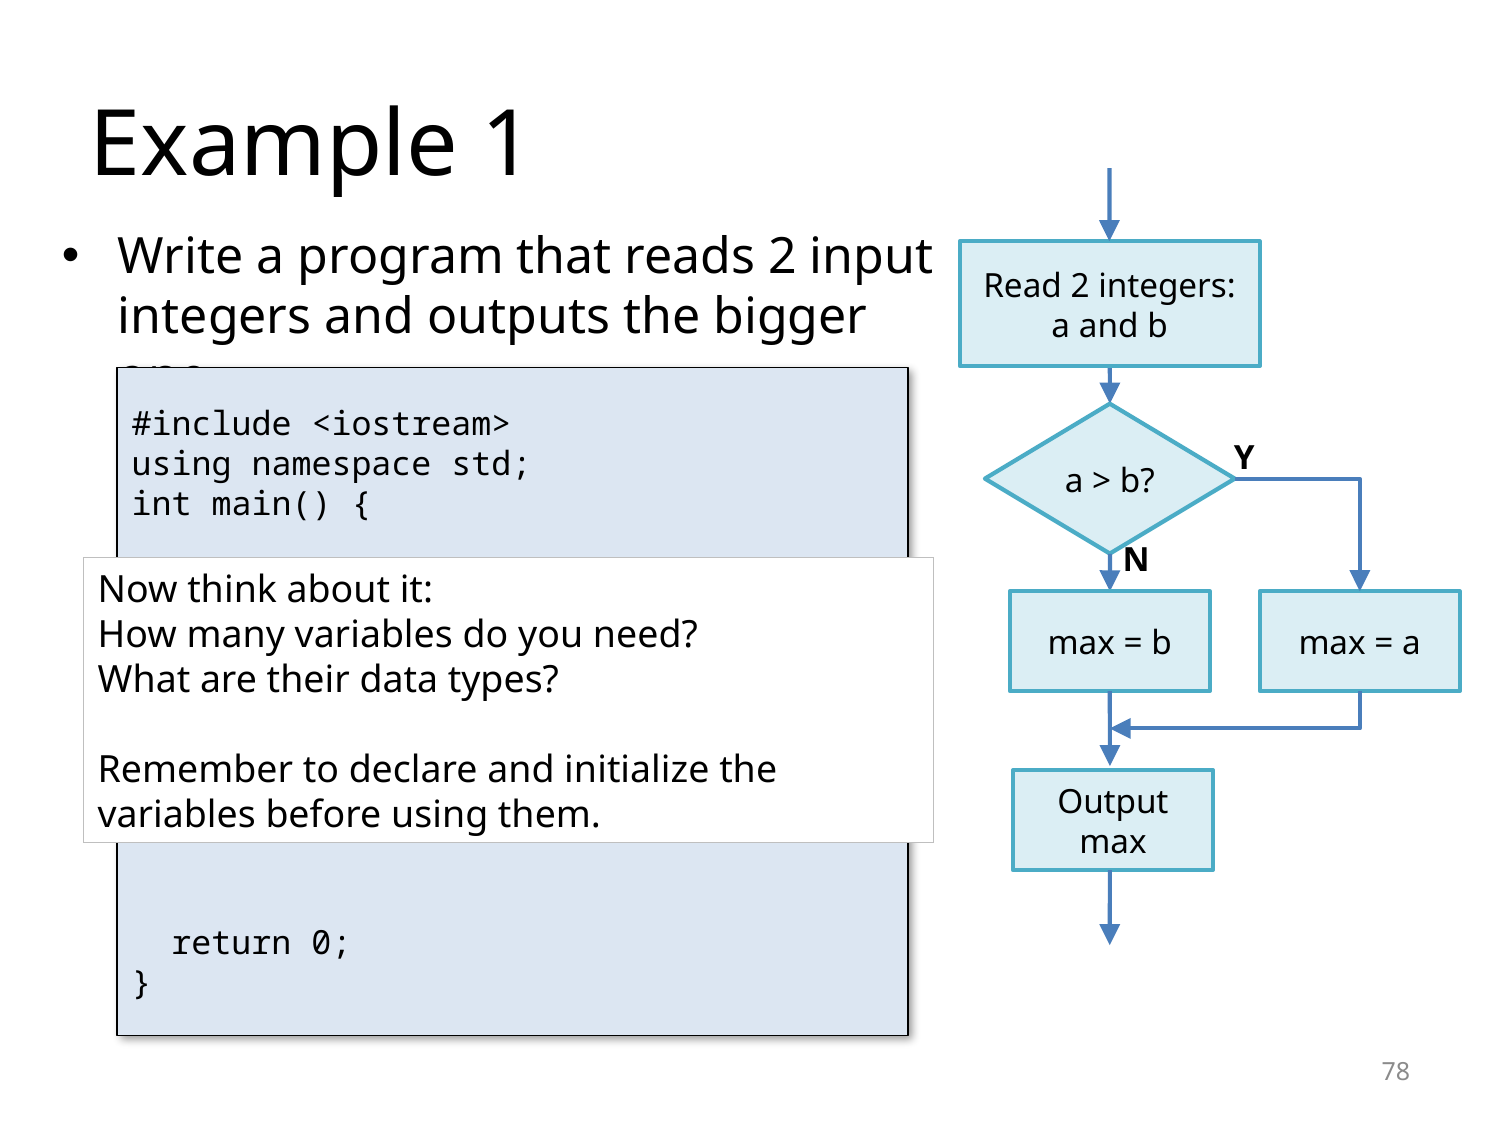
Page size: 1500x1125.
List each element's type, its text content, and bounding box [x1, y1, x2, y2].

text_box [959, 167, 1260, 404]
text_box Example 1 [74, 45, 1425, 233]
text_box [1012, 769, 1214, 946]
text_box Write a program that reads 2 input integers and outputs the bigger one. [46, 216, 960, 1022]
text_box #include <iostream> using namespace std; int main() { return 0; } [116, 843, 909, 1036]
text_box <number> [1074, 1042, 1425, 1103]
text_box #include <iostream> using namespace std; int main() { return 0; } [116, 367, 909, 557]
text_box Now think about it: How many variables do you need? What are their data types? Remember to declare and initialize the variables before using them. [83, 557, 934, 843]
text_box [984, 403, 1460, 767]
